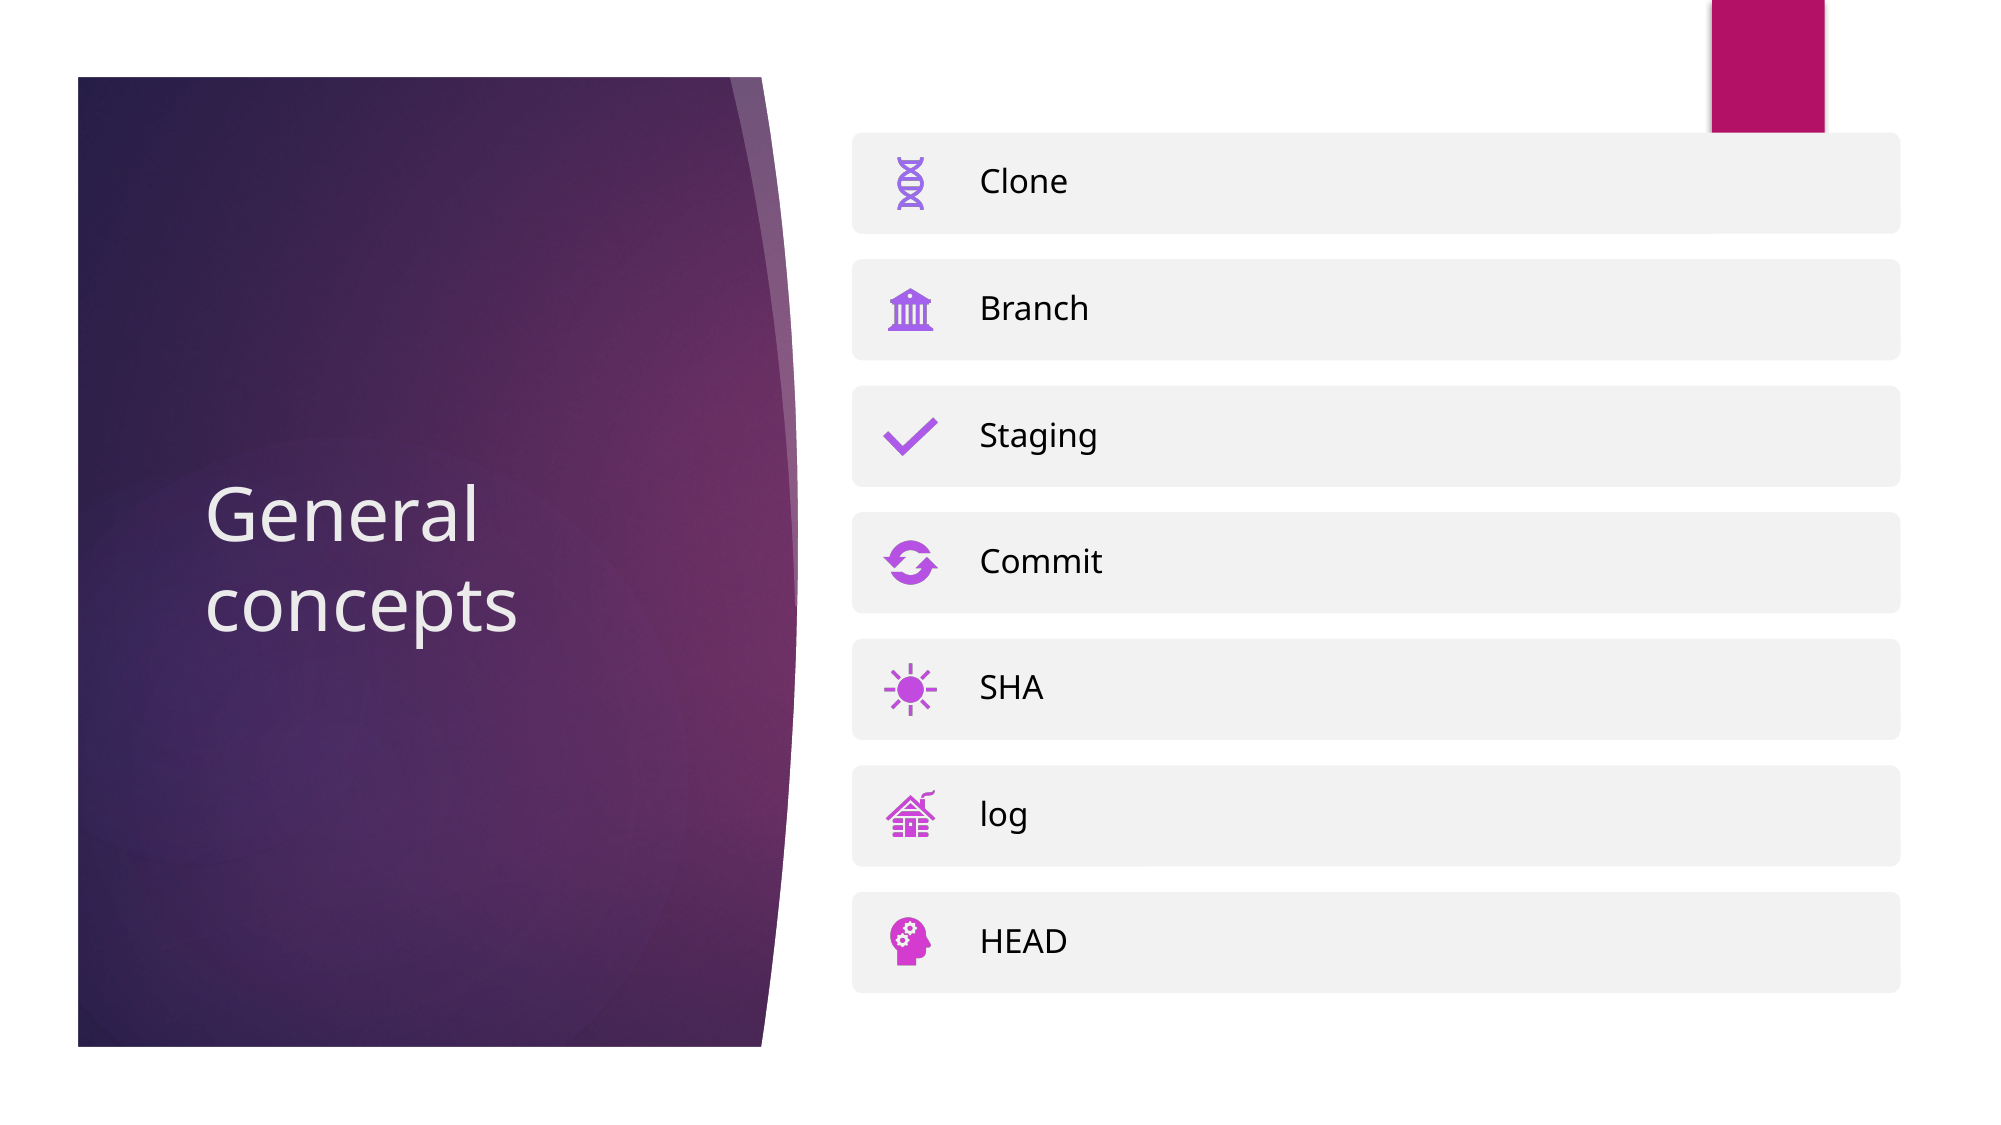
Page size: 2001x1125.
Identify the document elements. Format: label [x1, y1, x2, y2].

text_box [0, 0, 2000, 1125]
list [851, 132, 1901, 994]
